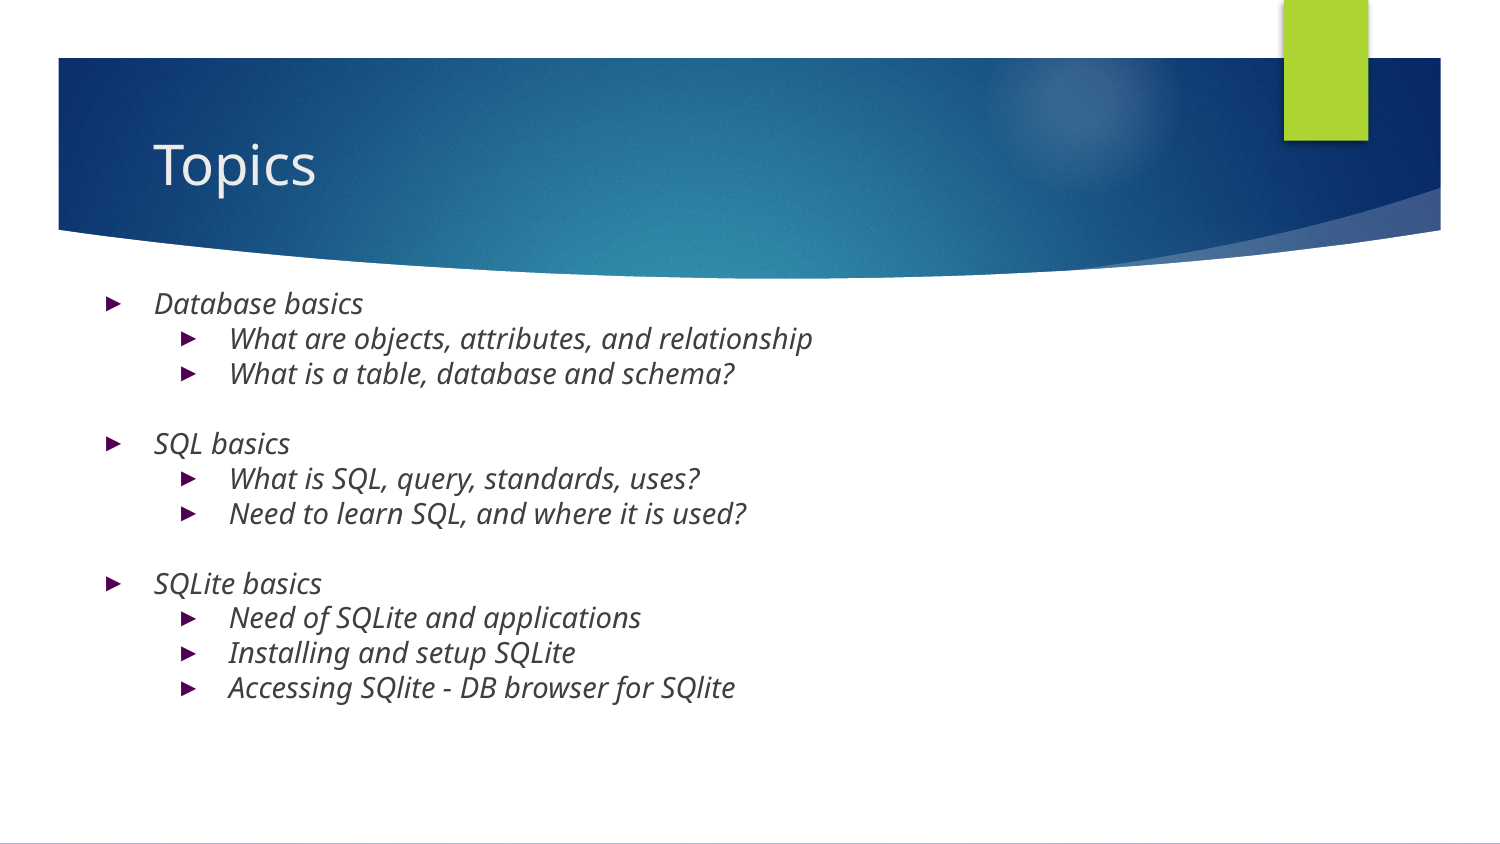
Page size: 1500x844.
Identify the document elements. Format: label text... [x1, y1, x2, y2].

picture [59, 58, 1440, 274]
list Database basics What are objects, attributes, and relationship What is a table, database and schema? SQL basics What is SQL, query, standards, uses? Need to learn SQL, and where it is used? SQLite basics Need of SQLite and applications Installing and setup SQLite Accessing SQlite - DB browser for SQlite [67, 274, 1444, 774]
title Topics [142, 119, 1220, 207]
